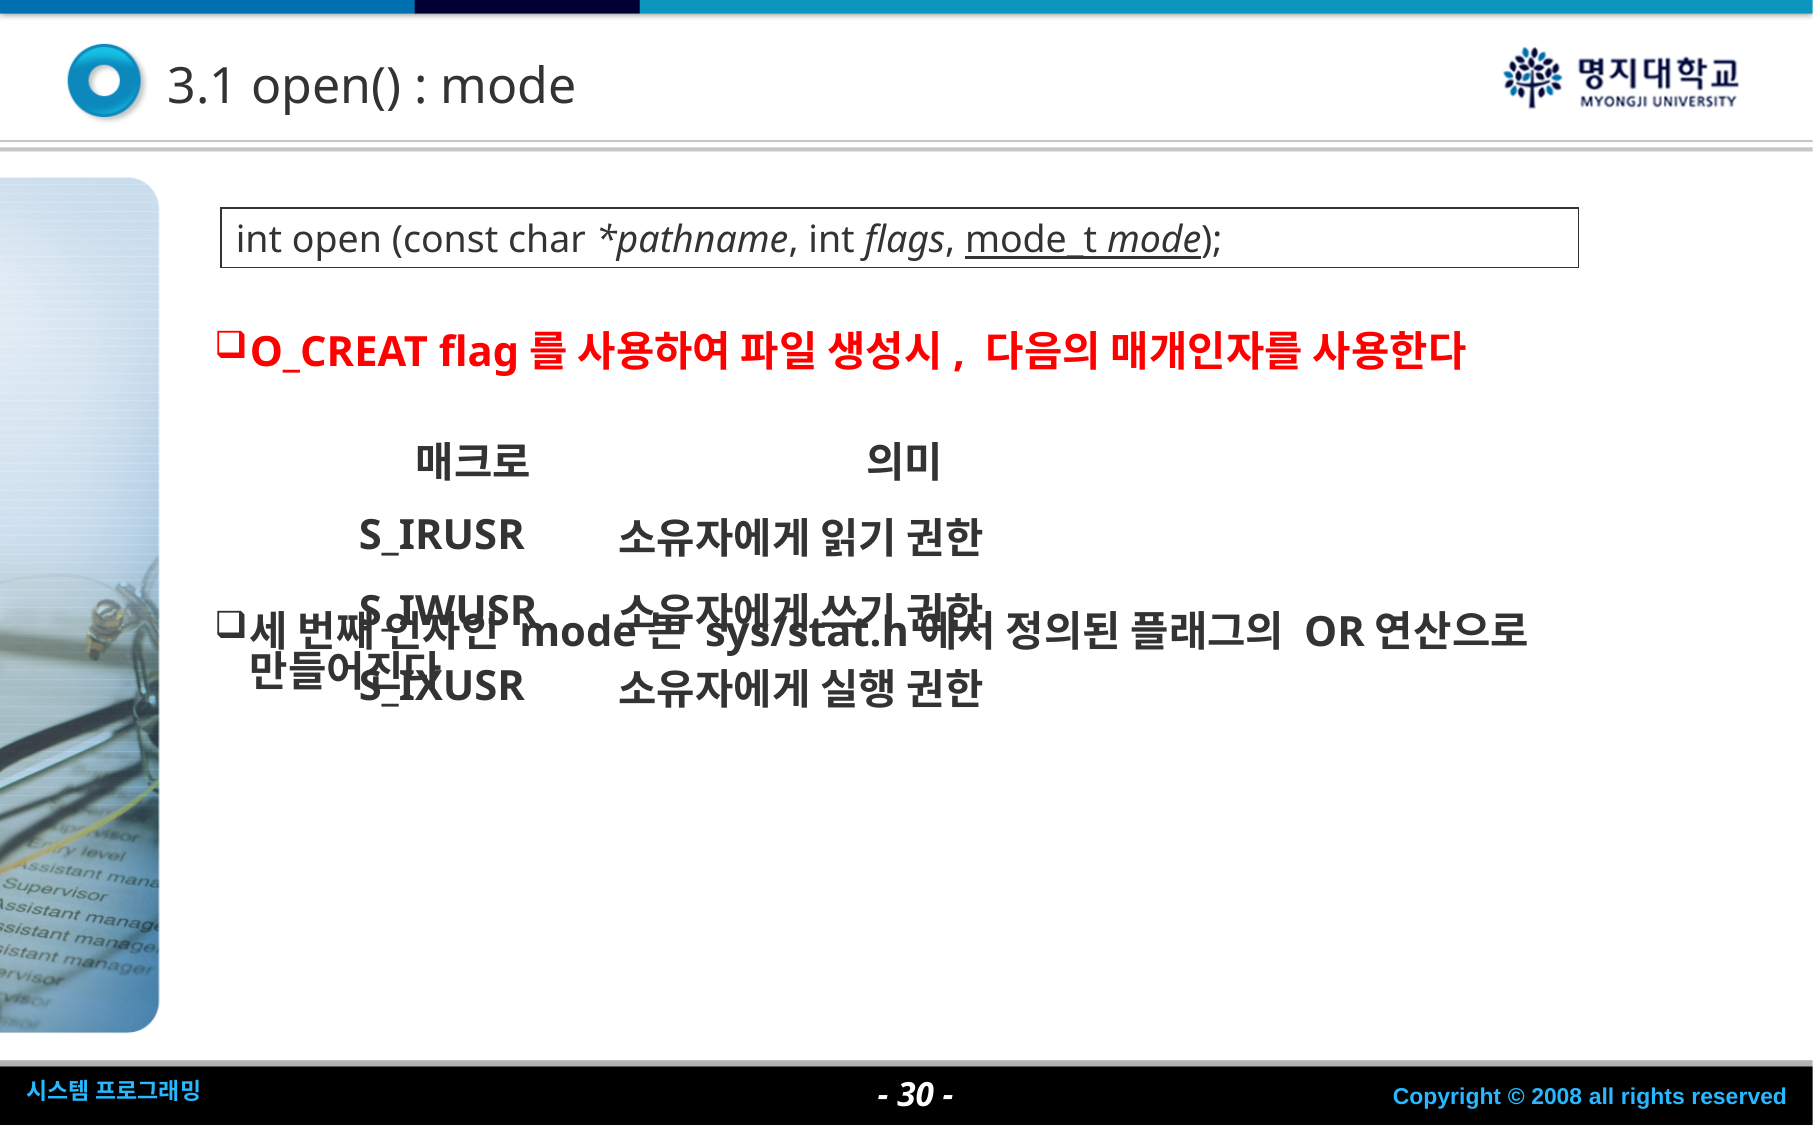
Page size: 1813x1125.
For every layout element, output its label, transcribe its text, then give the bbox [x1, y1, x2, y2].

text_box O_CREAT flag를 사용하여 파일 생성시, 다음의 매개인자를 사용한다 세 번째 인자인 mode는 sys/stat.h에서 정의된 플래그의 OR연산으로 만들어진다 [197, 326, 1662, 839]
table_header 의미 [604, 422, 1206, 497]
text_box 3.1 open() : mode [150, 38, 1797, 129]
table_cell 소유자에게 읽기 권한 [604, 497, 1206, 573]
table_cell S_IXUSR [344, 648, 604, 724]
table_cell S_IWUSR [344, 573, 604, 648]
text_box int open (const char *pathname, int flags, mode_t mode); [221, 207, 1579, 268]
table_cell 소유자에게 실행 권한 [604, 648, 1206, 724]
table_header 매크로 [344, 422, 604, 497]
text_box - <숫자> - [819, 1065, 1012, 1125]
table_cell S_IRUSR [344, 497, 604, 573]
table_cell 소유자에게 쓰기 권한 [604, 573, 1206, 648]
picture [0, 0, 1813, 1125]
